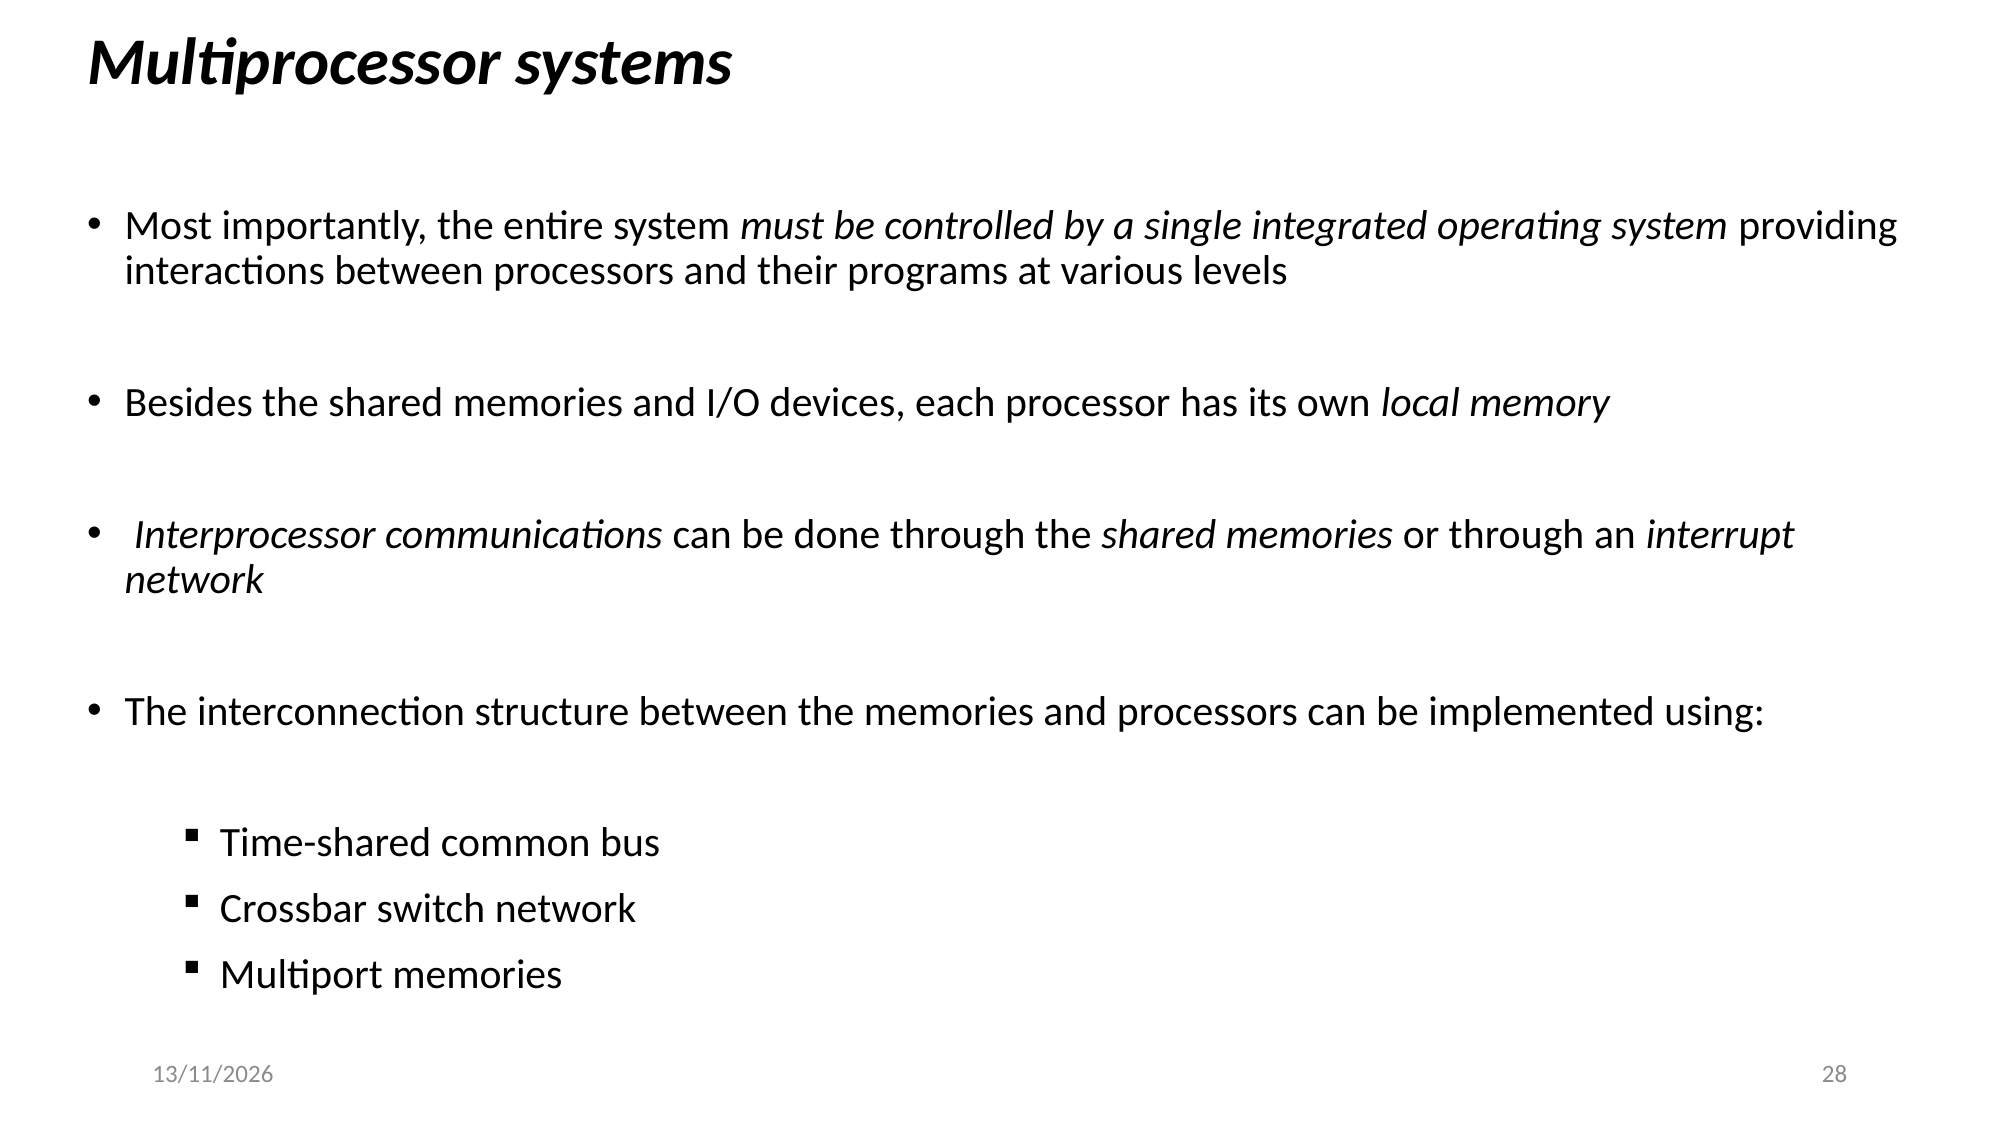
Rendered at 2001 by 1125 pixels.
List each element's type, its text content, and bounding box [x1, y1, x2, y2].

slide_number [137, 1042, 588, 1103]
list Multiprocessor systems Most importantly, the entire system must be controlled by a single integrated operating system providing interactions between processors and their programs at various levels Besides the shared memories and I/O devices, each processor has its own local memory Interprocessor communications can be done through the shared memories or through an interrupt network The interconnection structure between the memories and processors can be implemented using: Time-shared common bus Crossbar switch network Multiport memories [71, 19, 1933, 1125]
slide_number 28 [1412, 1042, 1863, 1103]
